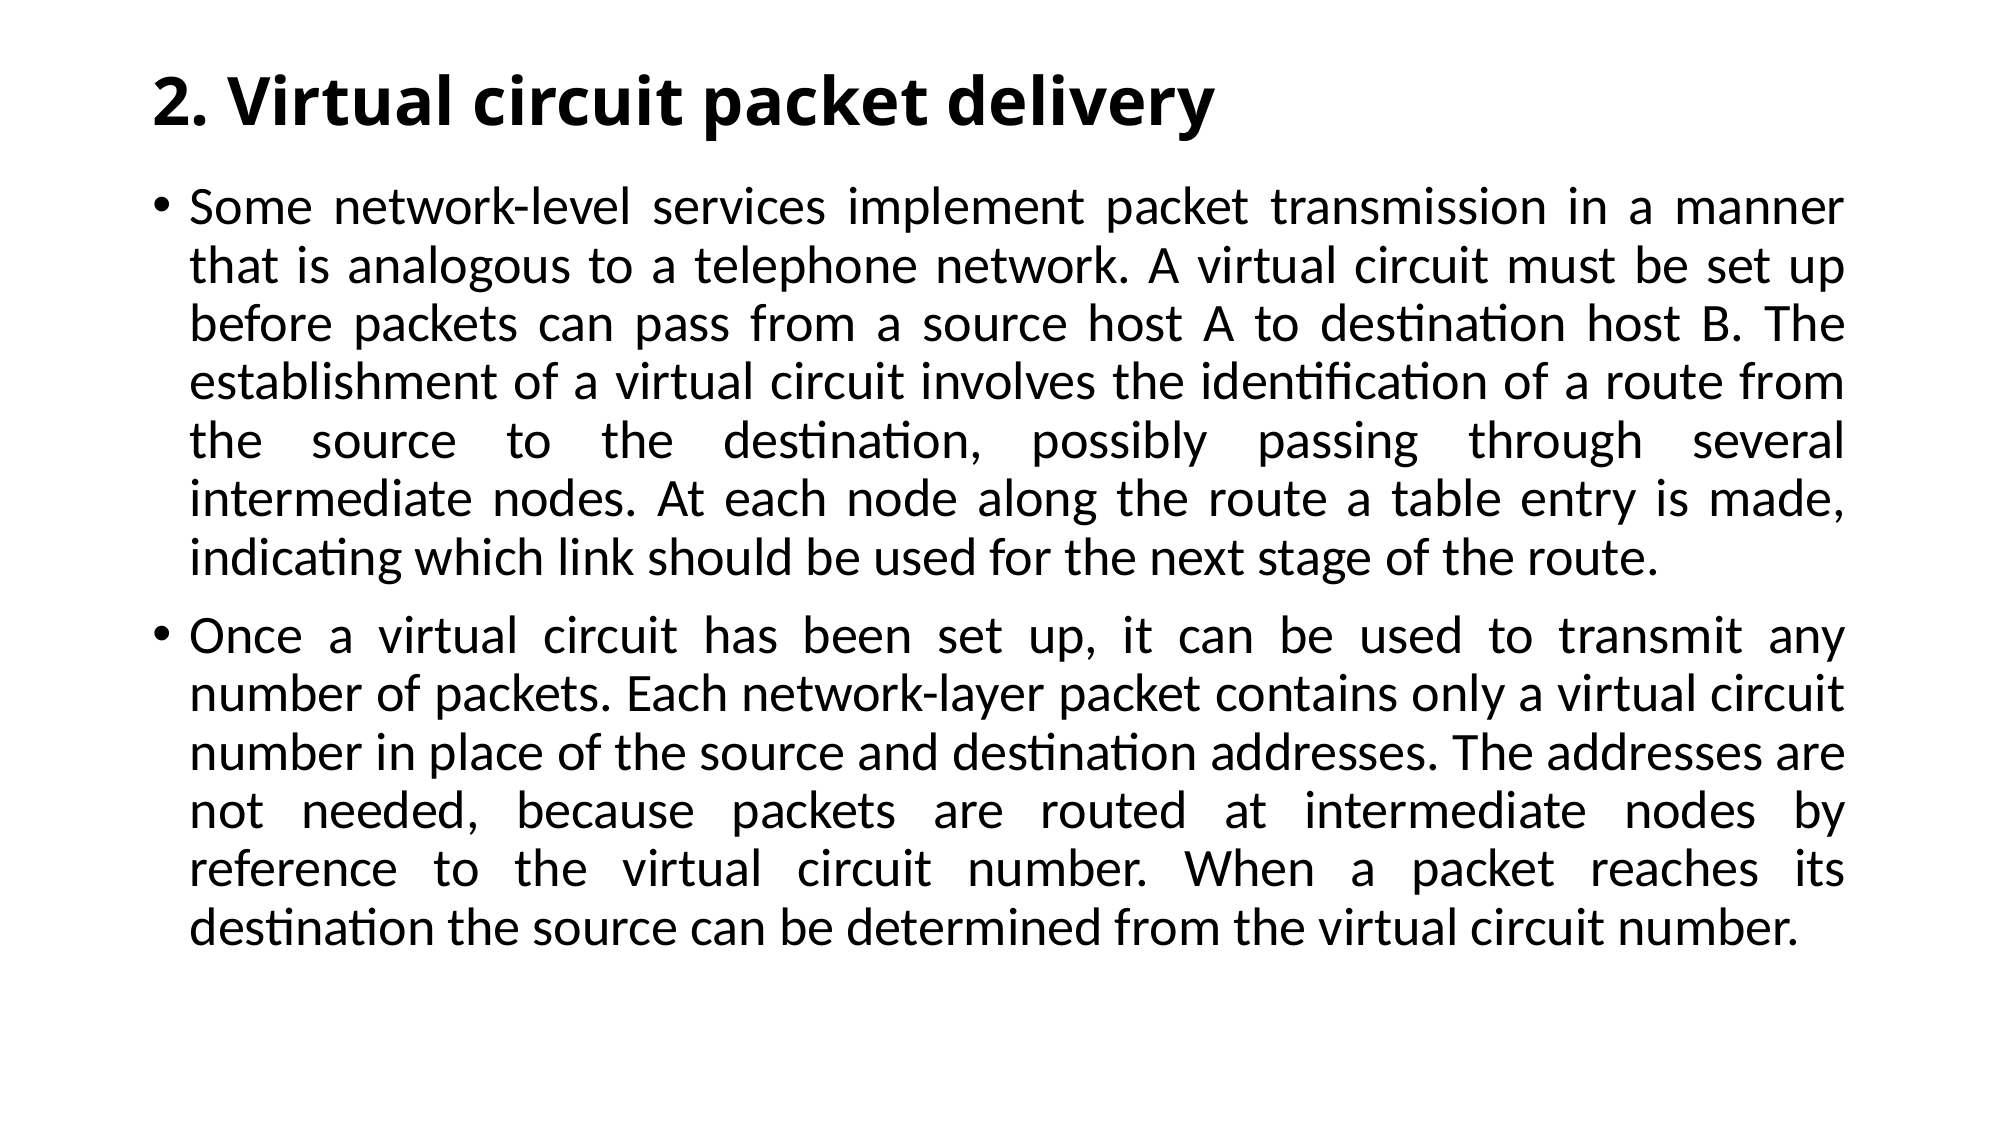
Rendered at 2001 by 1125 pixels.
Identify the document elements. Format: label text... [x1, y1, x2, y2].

list Some network-level services implement packet transmission in a manner that is analogous to a telephone network. A virtual circuit must be set up before packets can pass from a source host A to destination host B. The establishment of a virtual circuit involves the identification of a route from the source to the destination, possibly passing through several intermediate nodes. At each node along the route a table entry is made, indicating which link should be used for the next stage of the route. Once a virtual circuit has been set up, it can be used to transmit any number of packets. Each network-layer packet contains only a virtual circuit number in place of the source and destination addresses. The addresses are not needed, because packets are routed at intermediate nodes by reference to the virtual circuit number. When a packet reaches its destination the source can be determined from the virtual circuit number. [137, 170, 1863, 1014]
title 2. Virtual circuit packet delivery [137, 59, 1863, 148]
